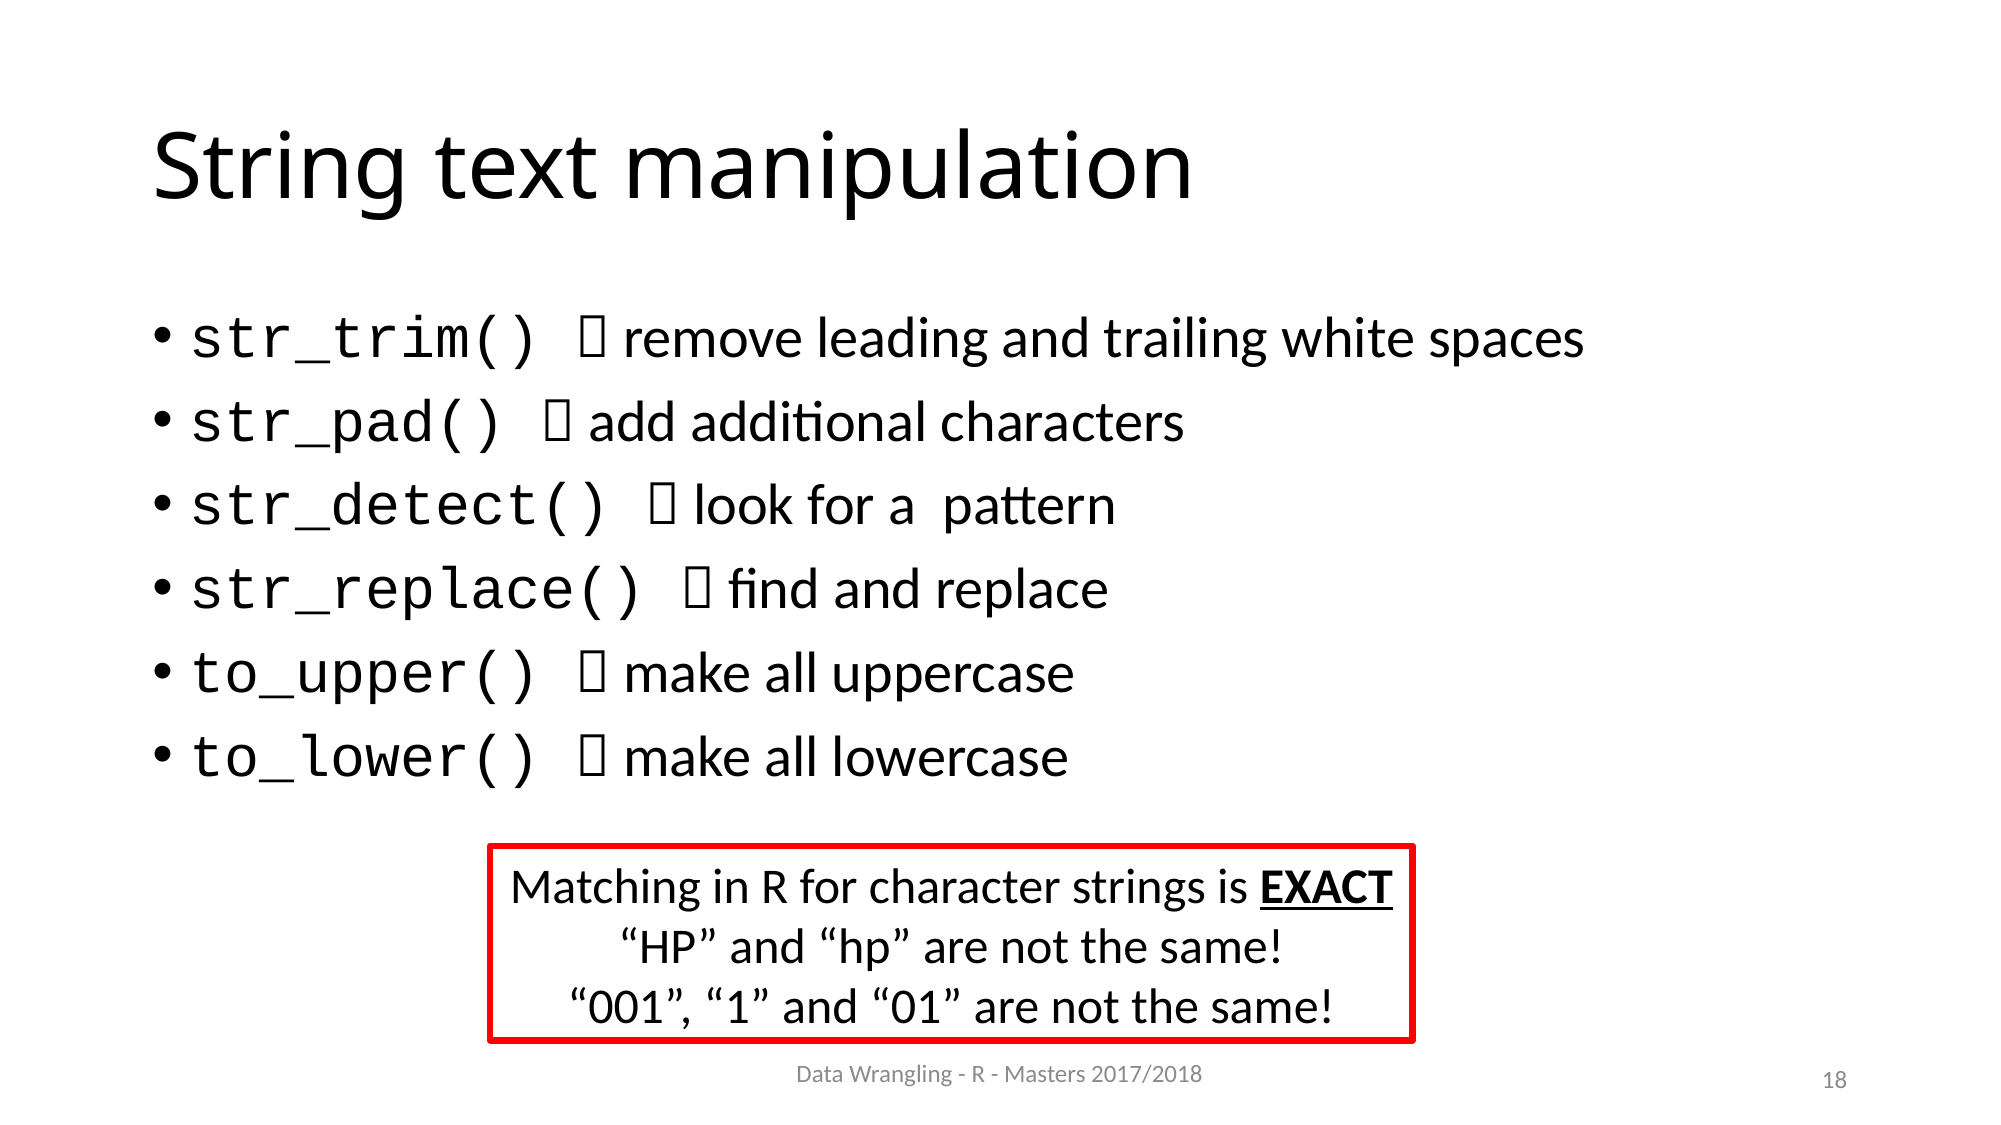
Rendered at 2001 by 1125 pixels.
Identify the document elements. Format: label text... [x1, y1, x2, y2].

title String text manipulation [137, 59, 1863, 278]
footer Data Wrangling - R - Masters 2017/2018 [662, 1042, 1338, 1103]
slide_number 18 [1412, 1048, 1863, 1108]
text_box Matching in R for character strings is EXACT “HP” and “hp” are not the same! “001”, “1” and “01” are not the same! [490, 845, 1413, 1041]
list str_trim()  remove leading and trailing white spaces str_pad()  add additional characters str_detect()  look for a pattern str_replace()  find and replace to_upper()  make all uppercase to_lower()  make all lowercase [137, 299, 1863, 1014]
